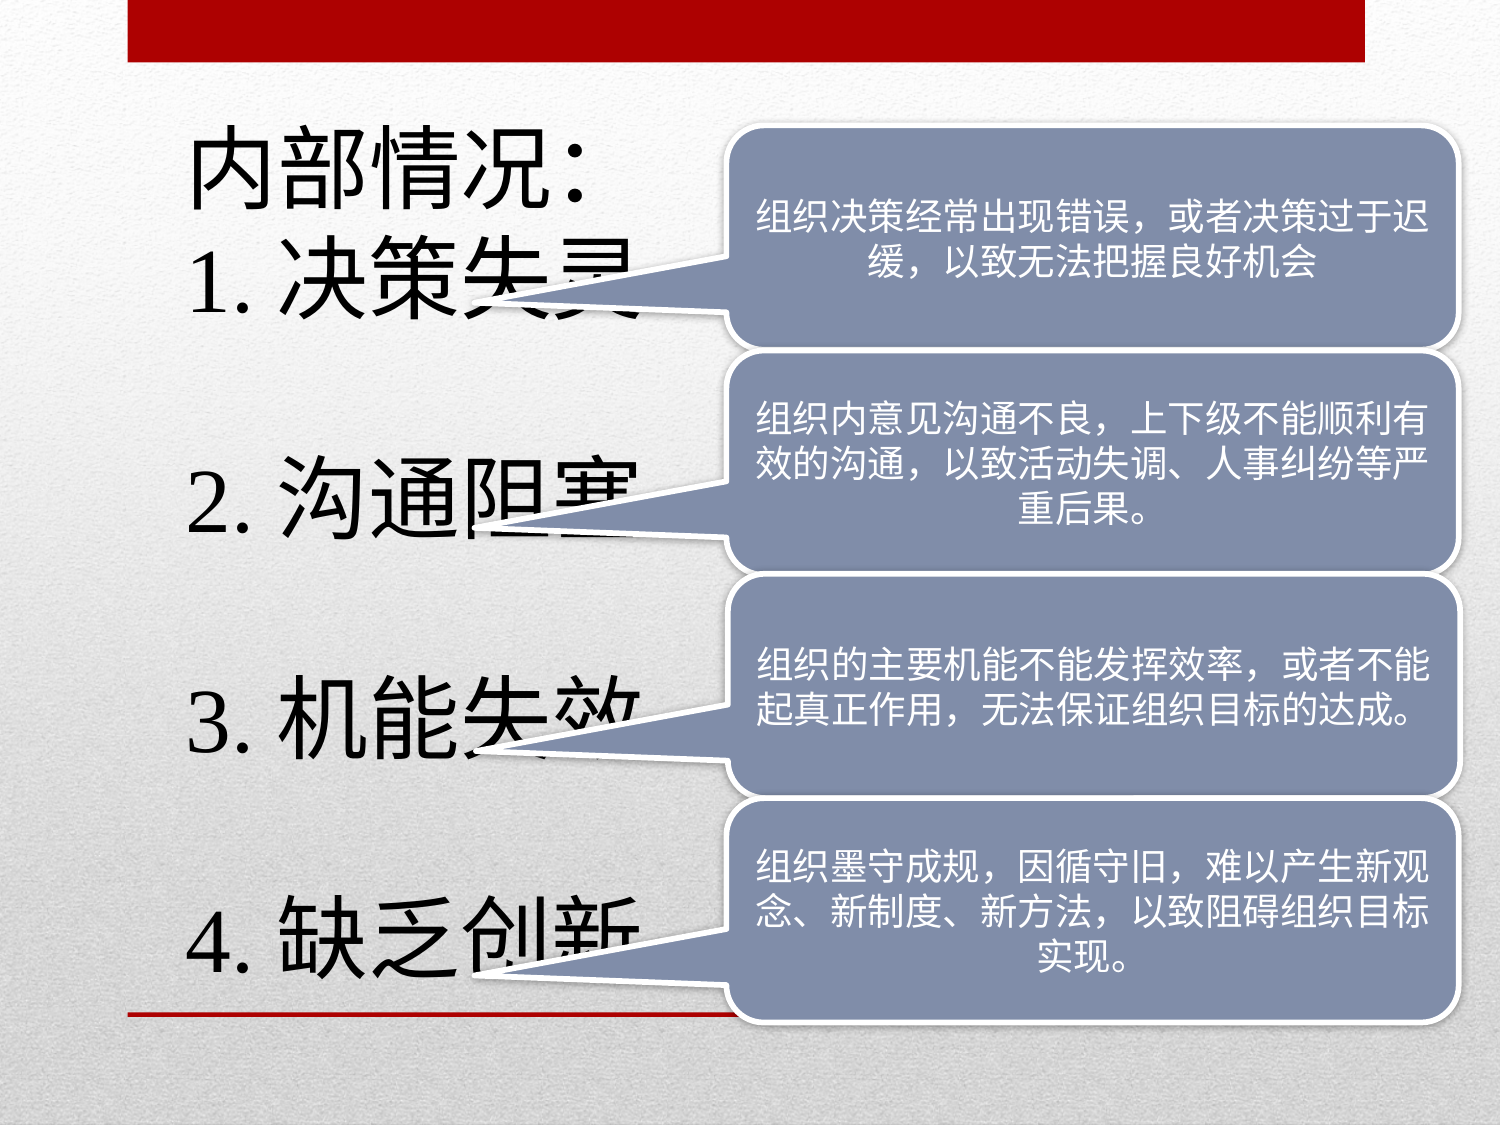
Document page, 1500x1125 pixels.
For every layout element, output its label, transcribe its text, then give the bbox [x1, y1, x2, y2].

text_box 组织墨守成规，因循守旧，难以产生新观念、新制度、新方法，以致阻碍组织目标实现。 [471, 795, 1462, 1026]
text_box 组织内意见沟通不良，上下级不能顺利有效的沟通，以致活动失调、人事纠纷等严重后果。 [471, 347, 1462, 572]
text_box 组织的主要机能不能发挥效率，或者不能起真正作用，无法保证组织目标的达成。 [473, 570, 1464, 796]
text_box 内部情况： 1.决策失灵 2.沟通阻塞 3.机能失效 4.缺乏创新 [171, 103, 1412, 998]
text_box 组织决策经常出现错误，或者决策过于迟缓，以致无法把握良好机会 [471, 122, 1462, 348]
